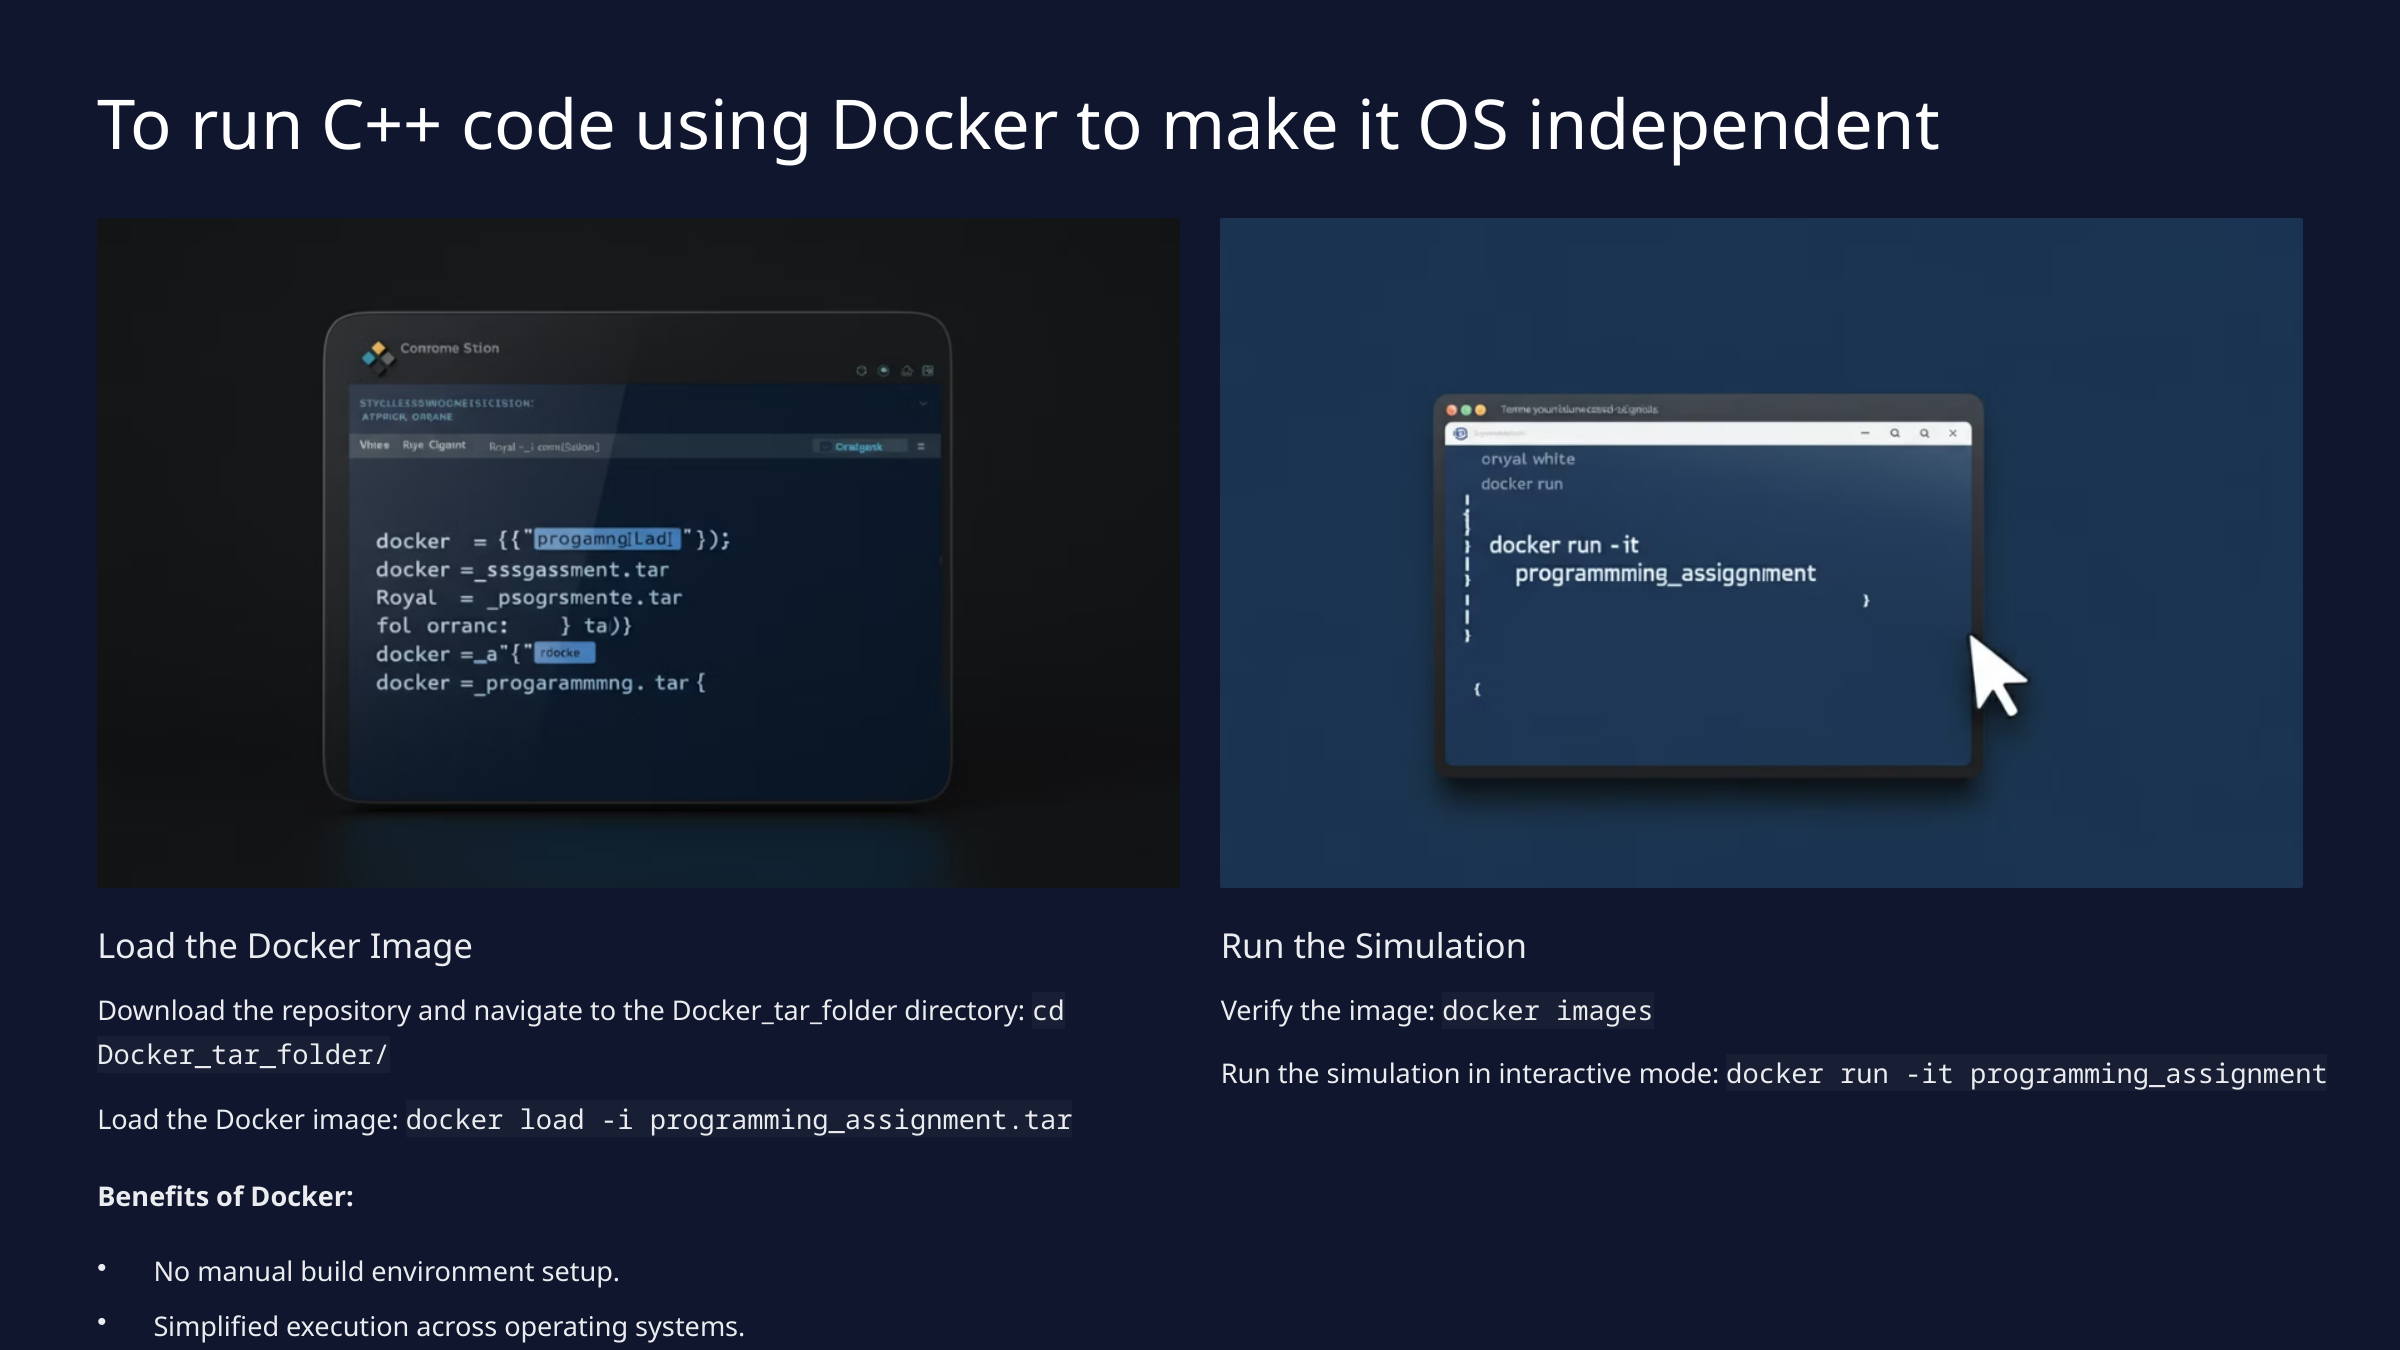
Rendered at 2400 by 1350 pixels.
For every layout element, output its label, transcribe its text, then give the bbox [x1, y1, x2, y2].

picture [97, 218, 1180, 888]
text_box Load the Docker Image [97, 922, 465, 966]
text_box No manual build environment setup. [97, 1243, 2303, 1288]
text_box Simplified execution across operating systems. [97, 1297, 2303, 1343]
text_box To run C++ code using Docker to make it OS independent [97, 76, 1912, 164]
text_box Run the Simulation [1220, 922, 1569, 966]
picture [1220, 218, 2303, 888]
text_box Load the Docker image: docker load -i programming_assignment.tar [97, 1090, 1179, 1137]
text_box Benefits of Docker: [97, 1167, 2303, 1213]
text_box Verify the image: docker images [1220, 982, 2303, 1029]
text_box Run the simulation in interactive mode: docker run -it programming_assignment [1220, 1044, 2303, 1091]
text_box Download the repository and navigate to the Docker_tar_folder directory: cd Docker_tar_folder/ [97, 982, 1179, 1074]
